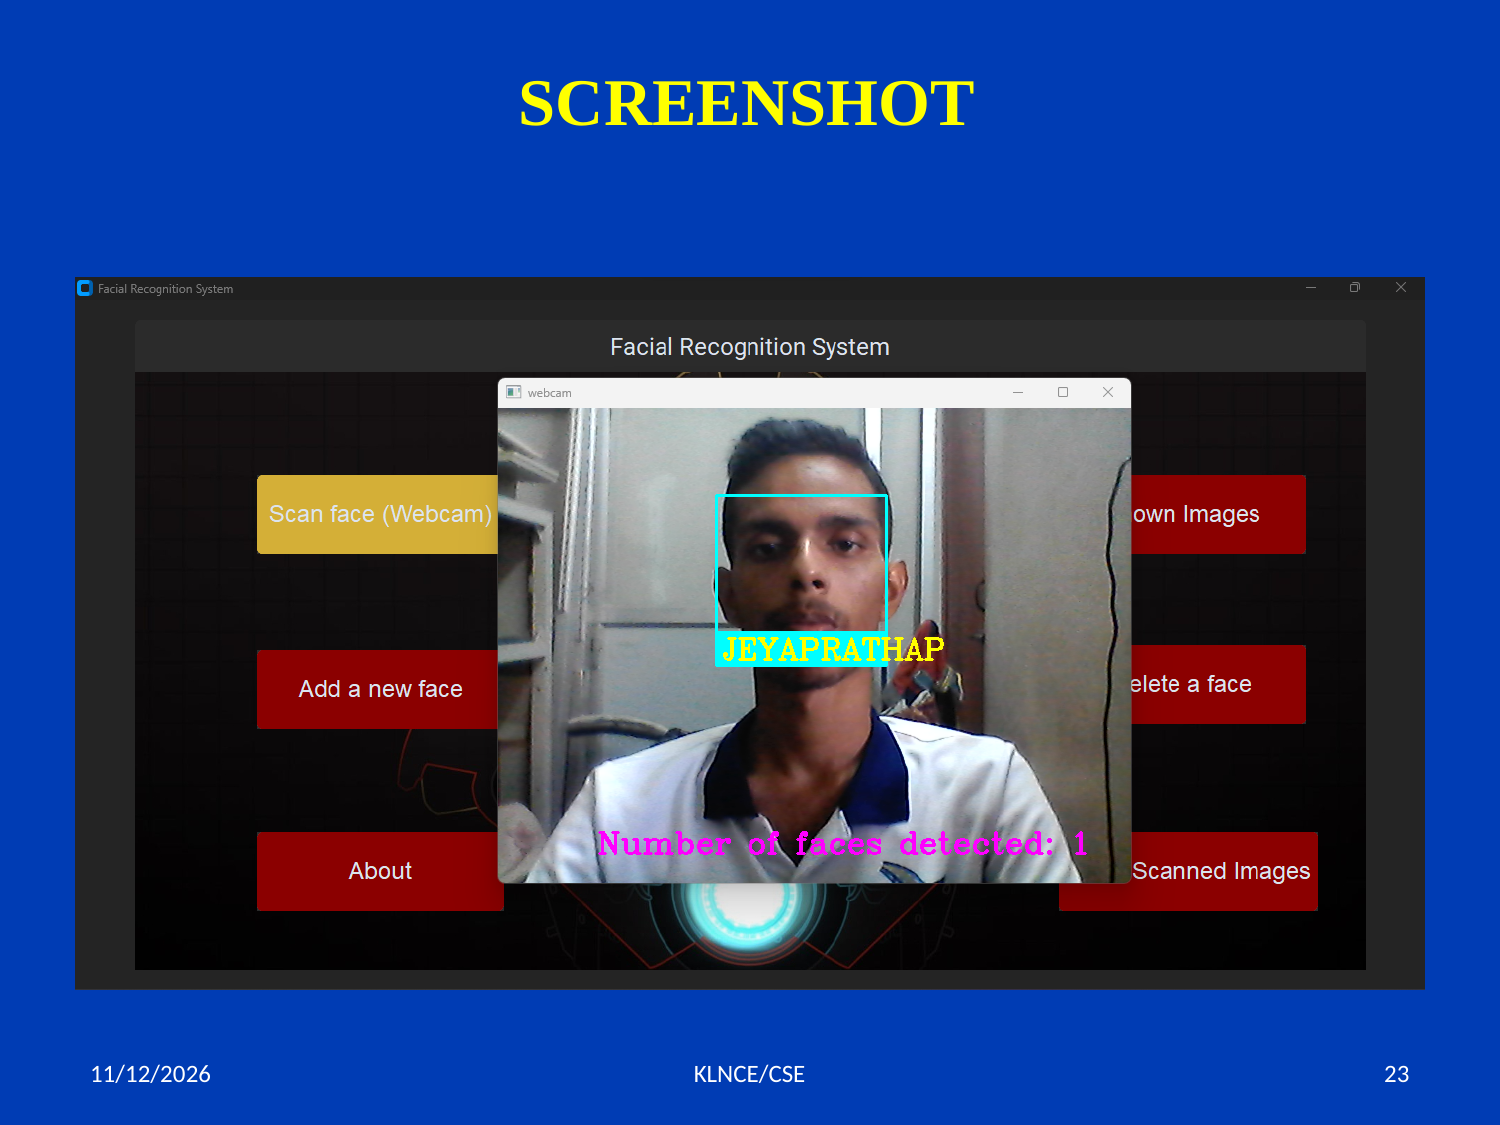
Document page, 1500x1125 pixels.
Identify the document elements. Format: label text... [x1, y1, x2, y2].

slide_number 23 [1074, 1042, 1425, 1103]
footer KLNCE/CSE [512, 1042, 988, 1103]
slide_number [75, 1042, 425, 1103]
title SCREENSHOT [504, 33, 996, 173]
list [74, 277, 1425, 990]
